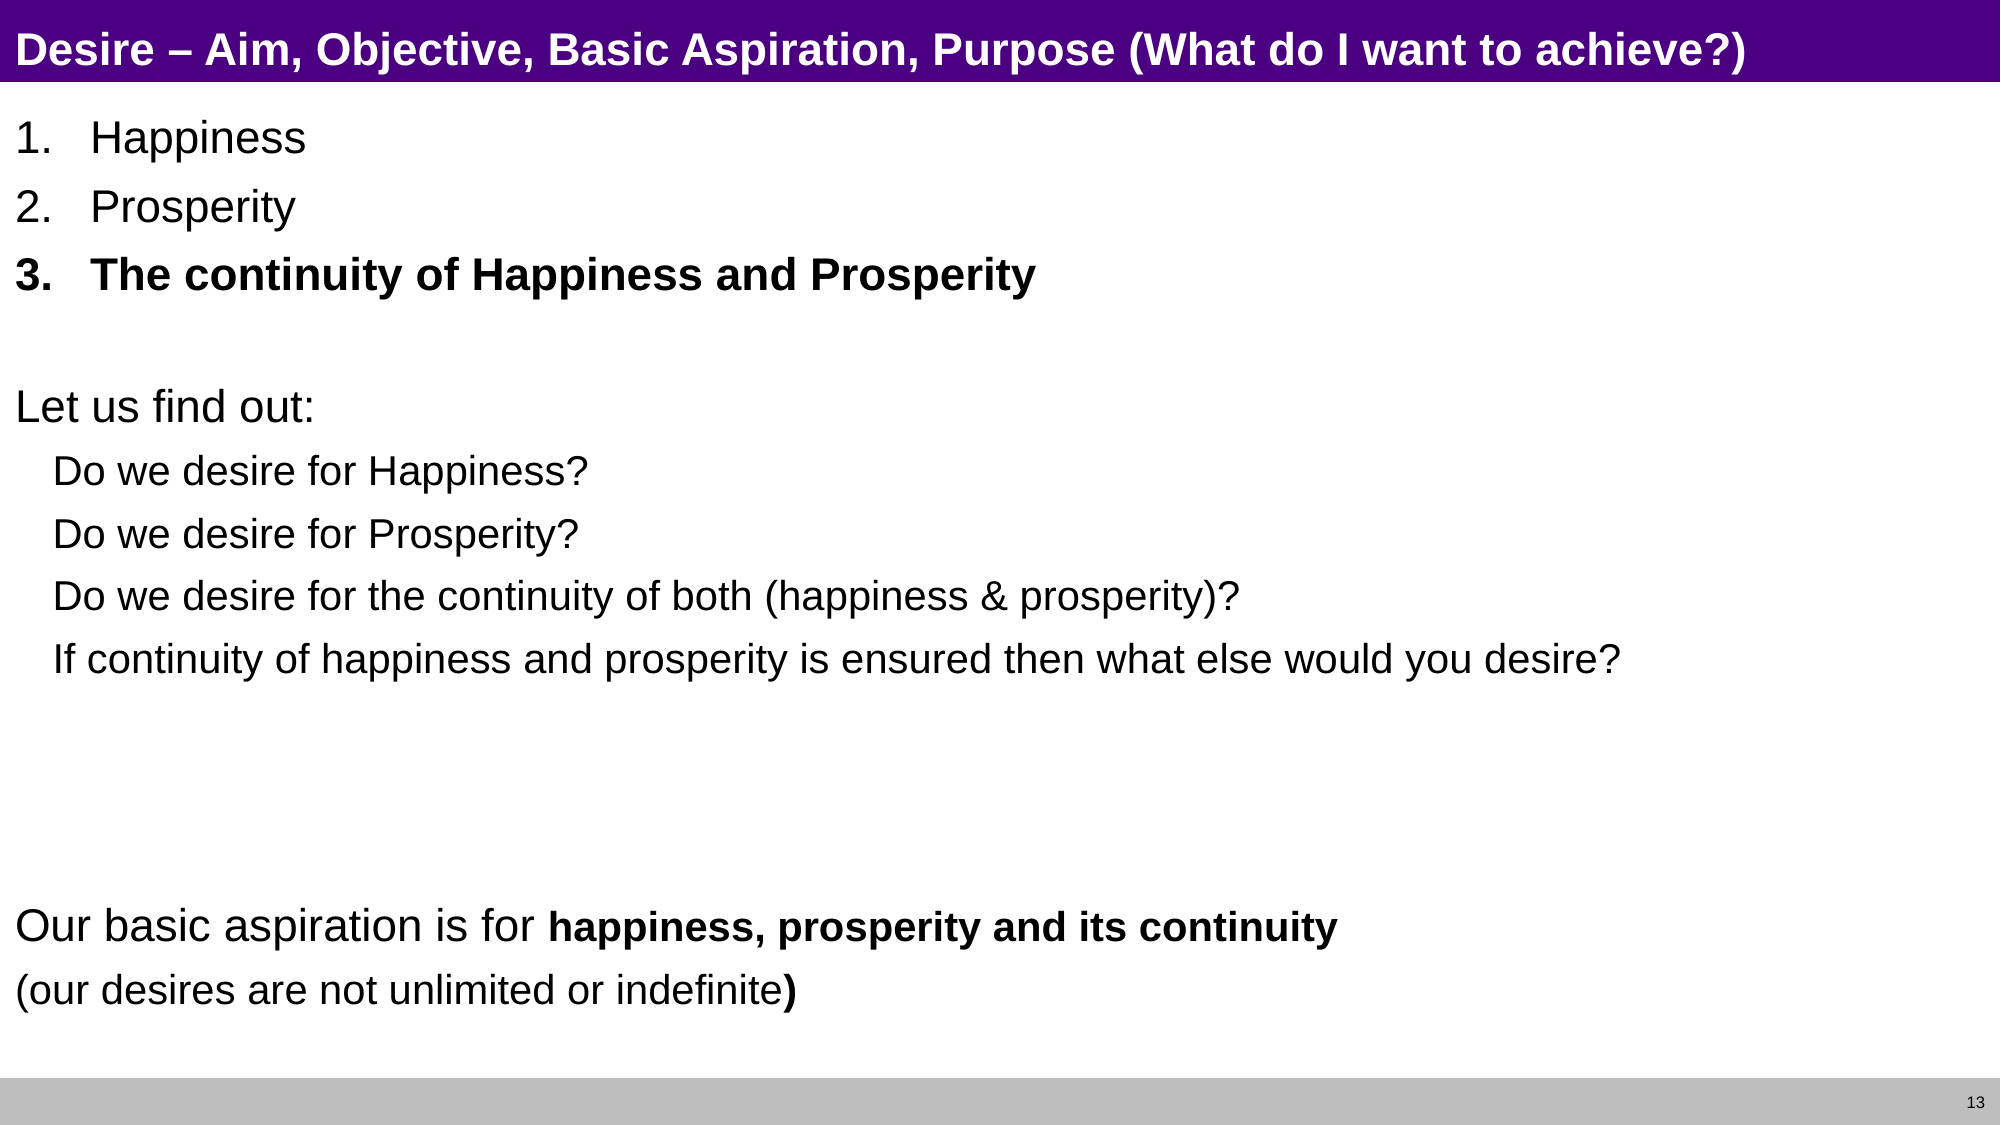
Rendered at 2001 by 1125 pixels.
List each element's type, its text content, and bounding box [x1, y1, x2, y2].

title Desire – Aim, Objective, Basic Aspiration, Purpose (What do I want to achieve?) [0, 12, 2000, 75]
list Happiness Prosperity The continuity of Happiness and Prosperity Let us find out: Do we desire for Happiness? Do we desire for Prosperity? Do we desire for the continuity of both (happiness & prosperity)? If continuity of happiness and prosperity is ensured then what else would you desire? Our basic aspiration is for happiness, prosperity and its continuity (our desires are not unlimited or indefinite) [0, 99, 2000, 1075]
